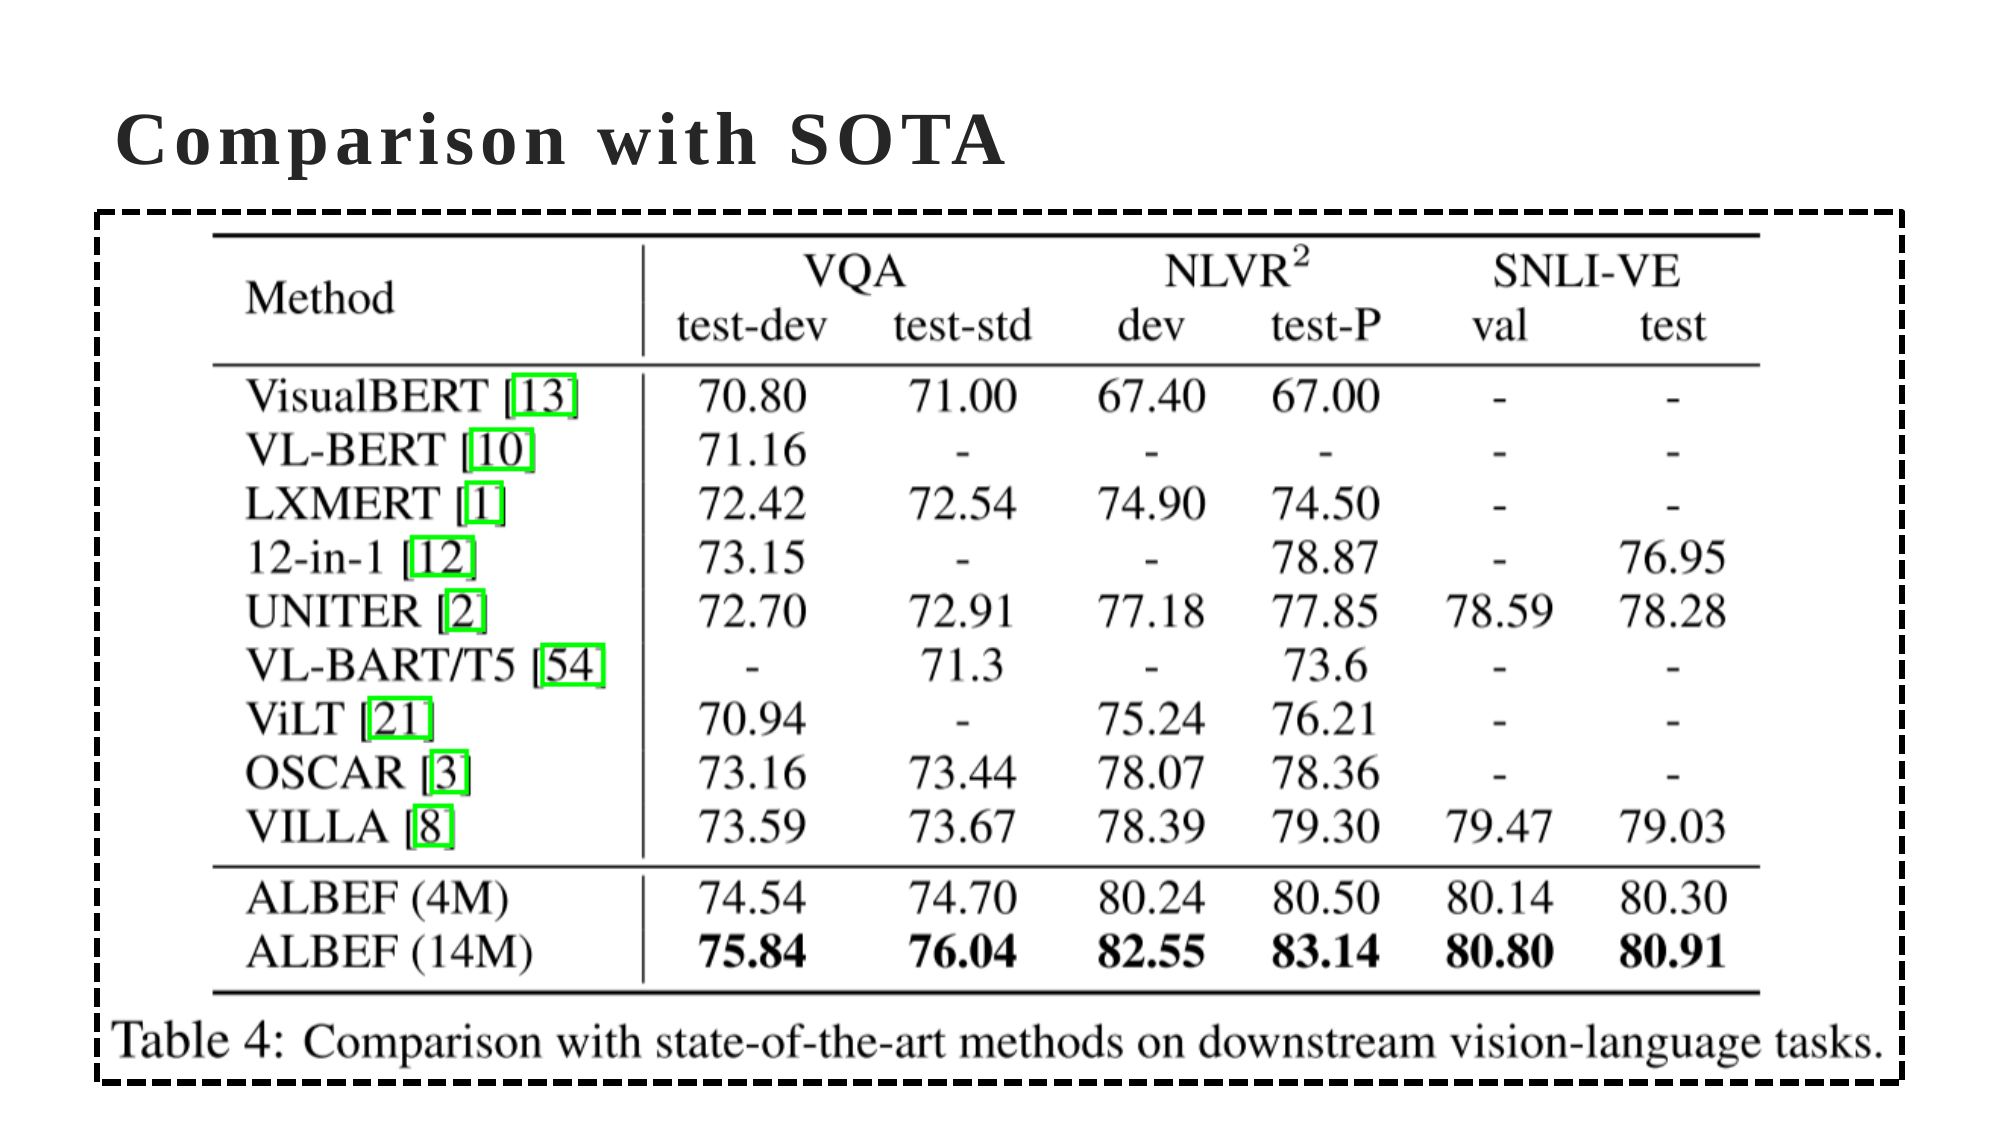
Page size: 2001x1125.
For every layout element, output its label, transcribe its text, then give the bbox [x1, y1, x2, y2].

picture [99, 214, 1900, 1080]
title Comparison with SOTA [99, 76, 1900, 193]
